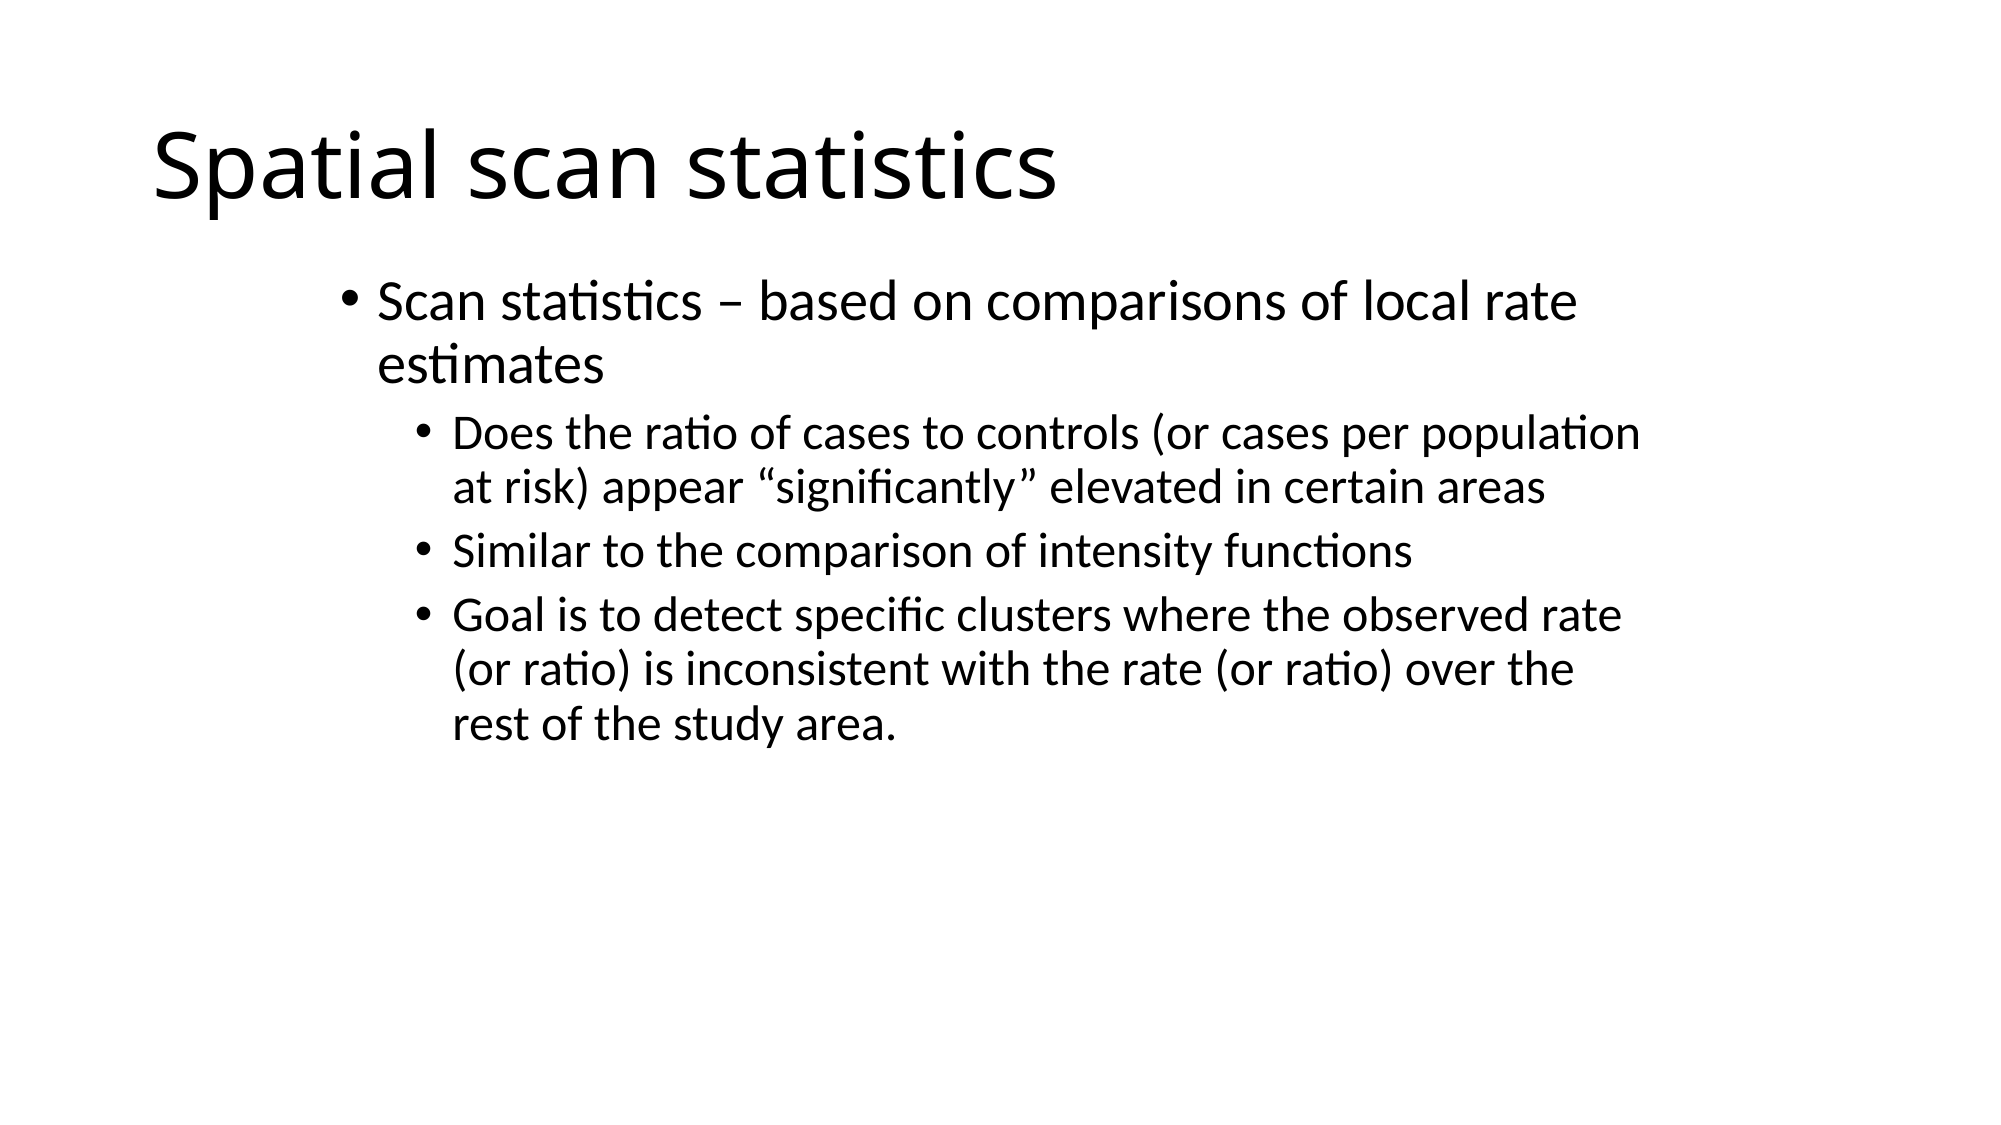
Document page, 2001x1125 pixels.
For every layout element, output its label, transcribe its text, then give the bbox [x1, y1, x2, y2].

title Spatial scan statistics [137, 59, 1863, 278]
list Scan statistics – based on comparisons of local rate estimates Does the ratio of cases to controls (or cases per population at risk) appear “significantly” elevated in certain areas Similar to the comparison of intensity functions Goal is to detect specific clusters where the observed rate (or ratio) is inconsistent with the rate (or ratio) over the rest of the study area. [324, 262, 1675, 1088]
